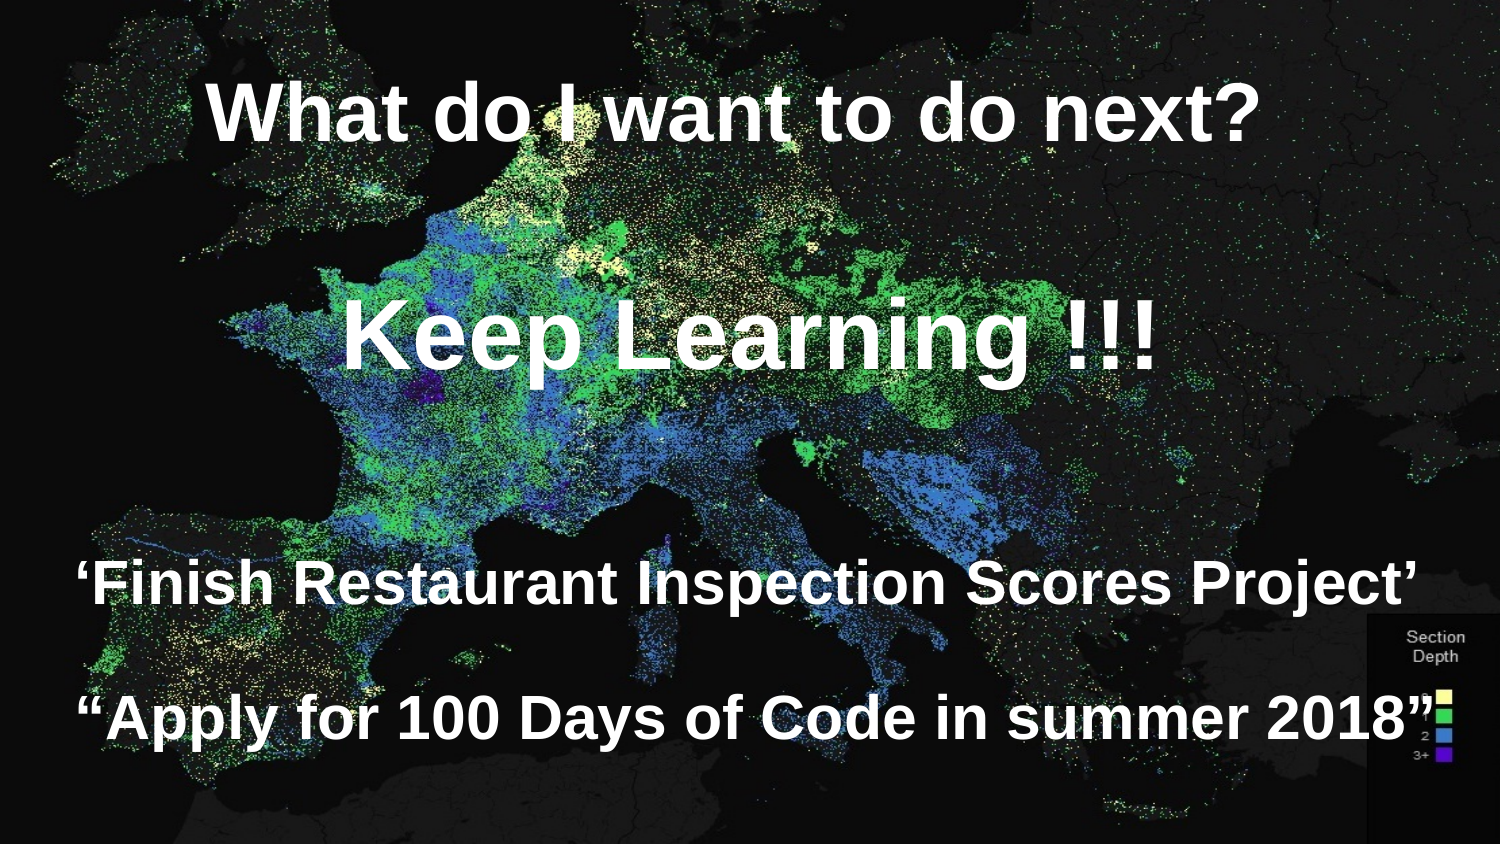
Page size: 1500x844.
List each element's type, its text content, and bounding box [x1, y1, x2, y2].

text_box Keep Learning !!! [325, 254, 1204, 393]
text_box “Apply for 100 Days of Code in summer 2018” [59, 662, 1471, 757]
text_box ‘Finish Restaurant Inspection Scores Project’ [59, 527, 1500, 622]
picture [0, 0, 1500, 844]
title What do I want to do next? [190, 42, 1362, 189]
